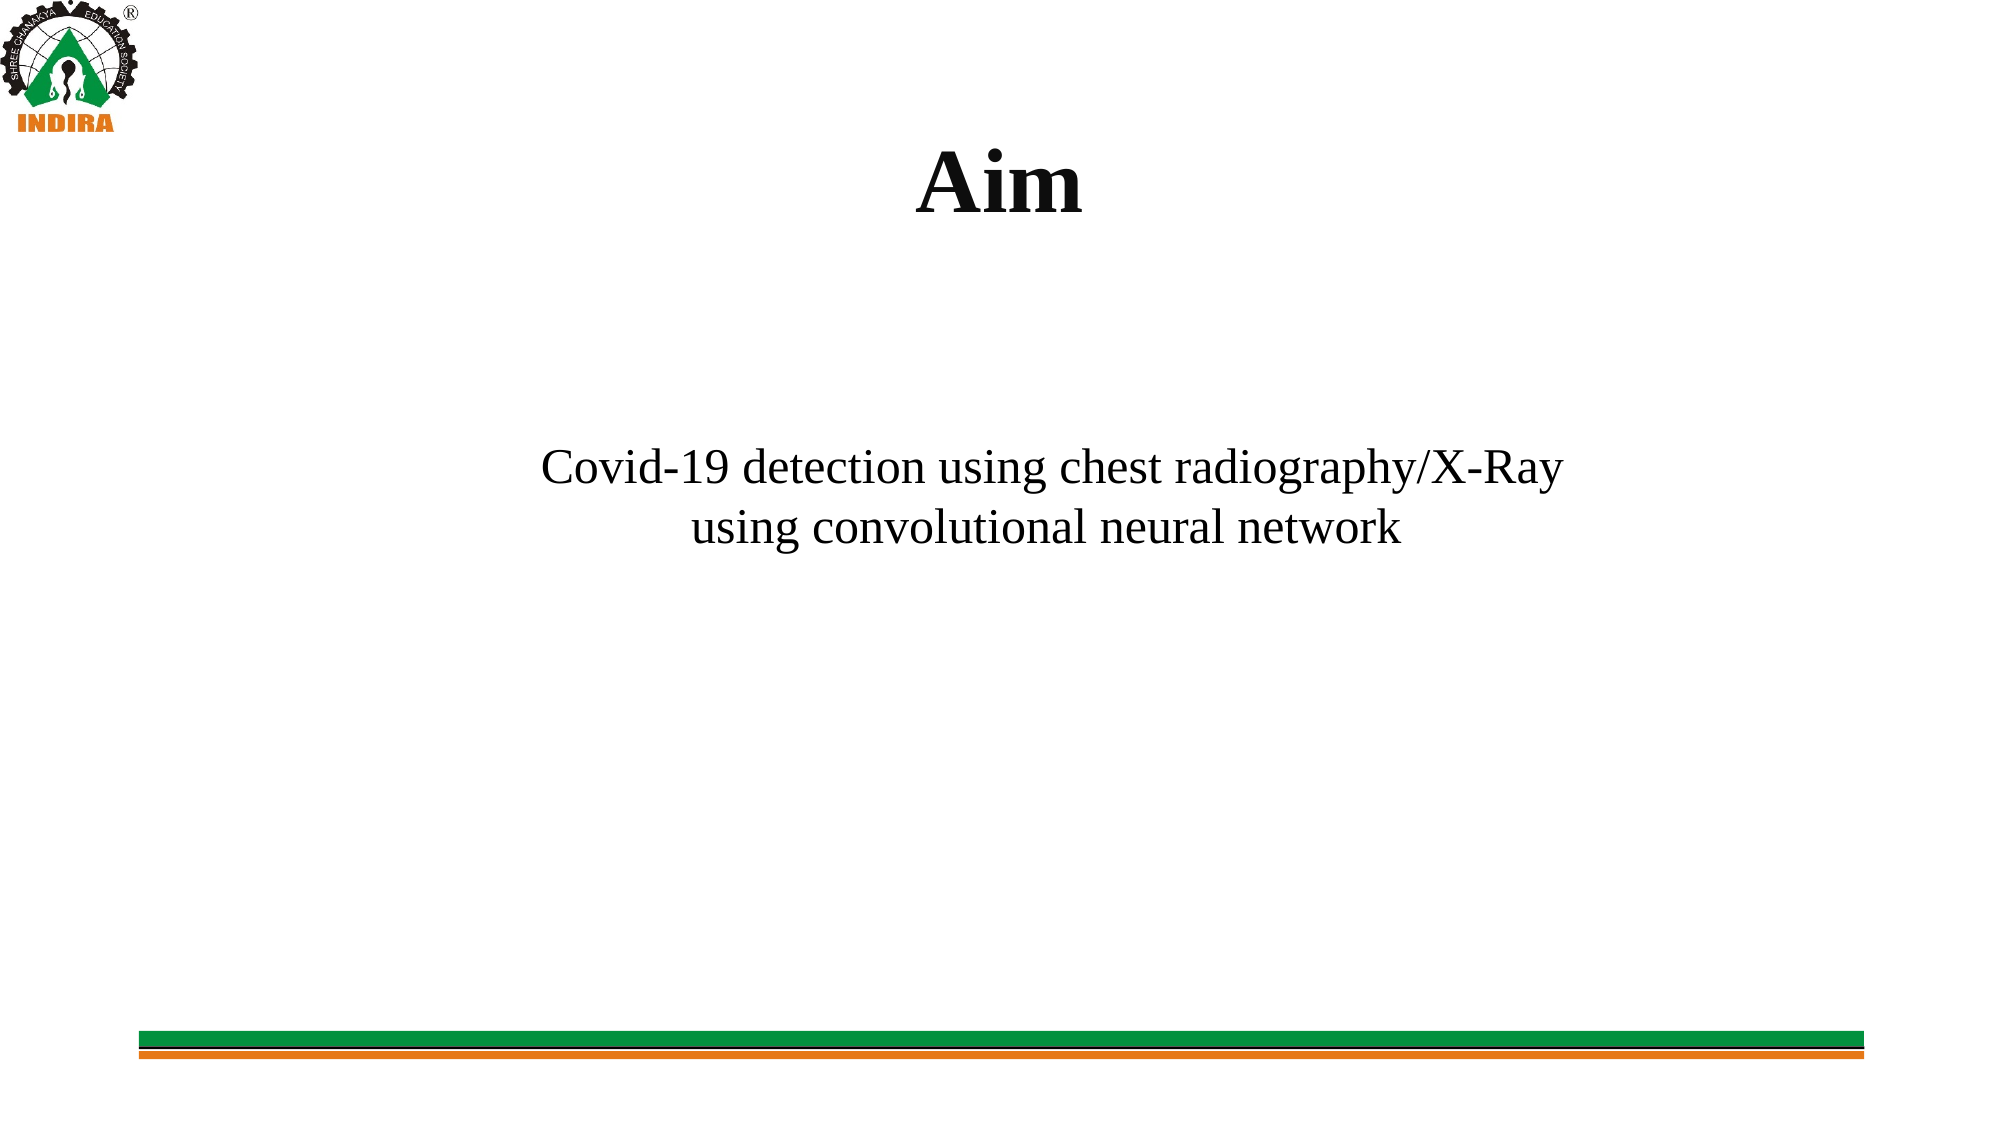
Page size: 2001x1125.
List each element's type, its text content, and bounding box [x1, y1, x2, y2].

text_box Covid-19 detection using chest radiography/X-Ray using convolutional neural network [499, 426, 1606, 561]
text_box Aim [499, 113, 1501, 239]
picture [0, 0, 139, 132]
